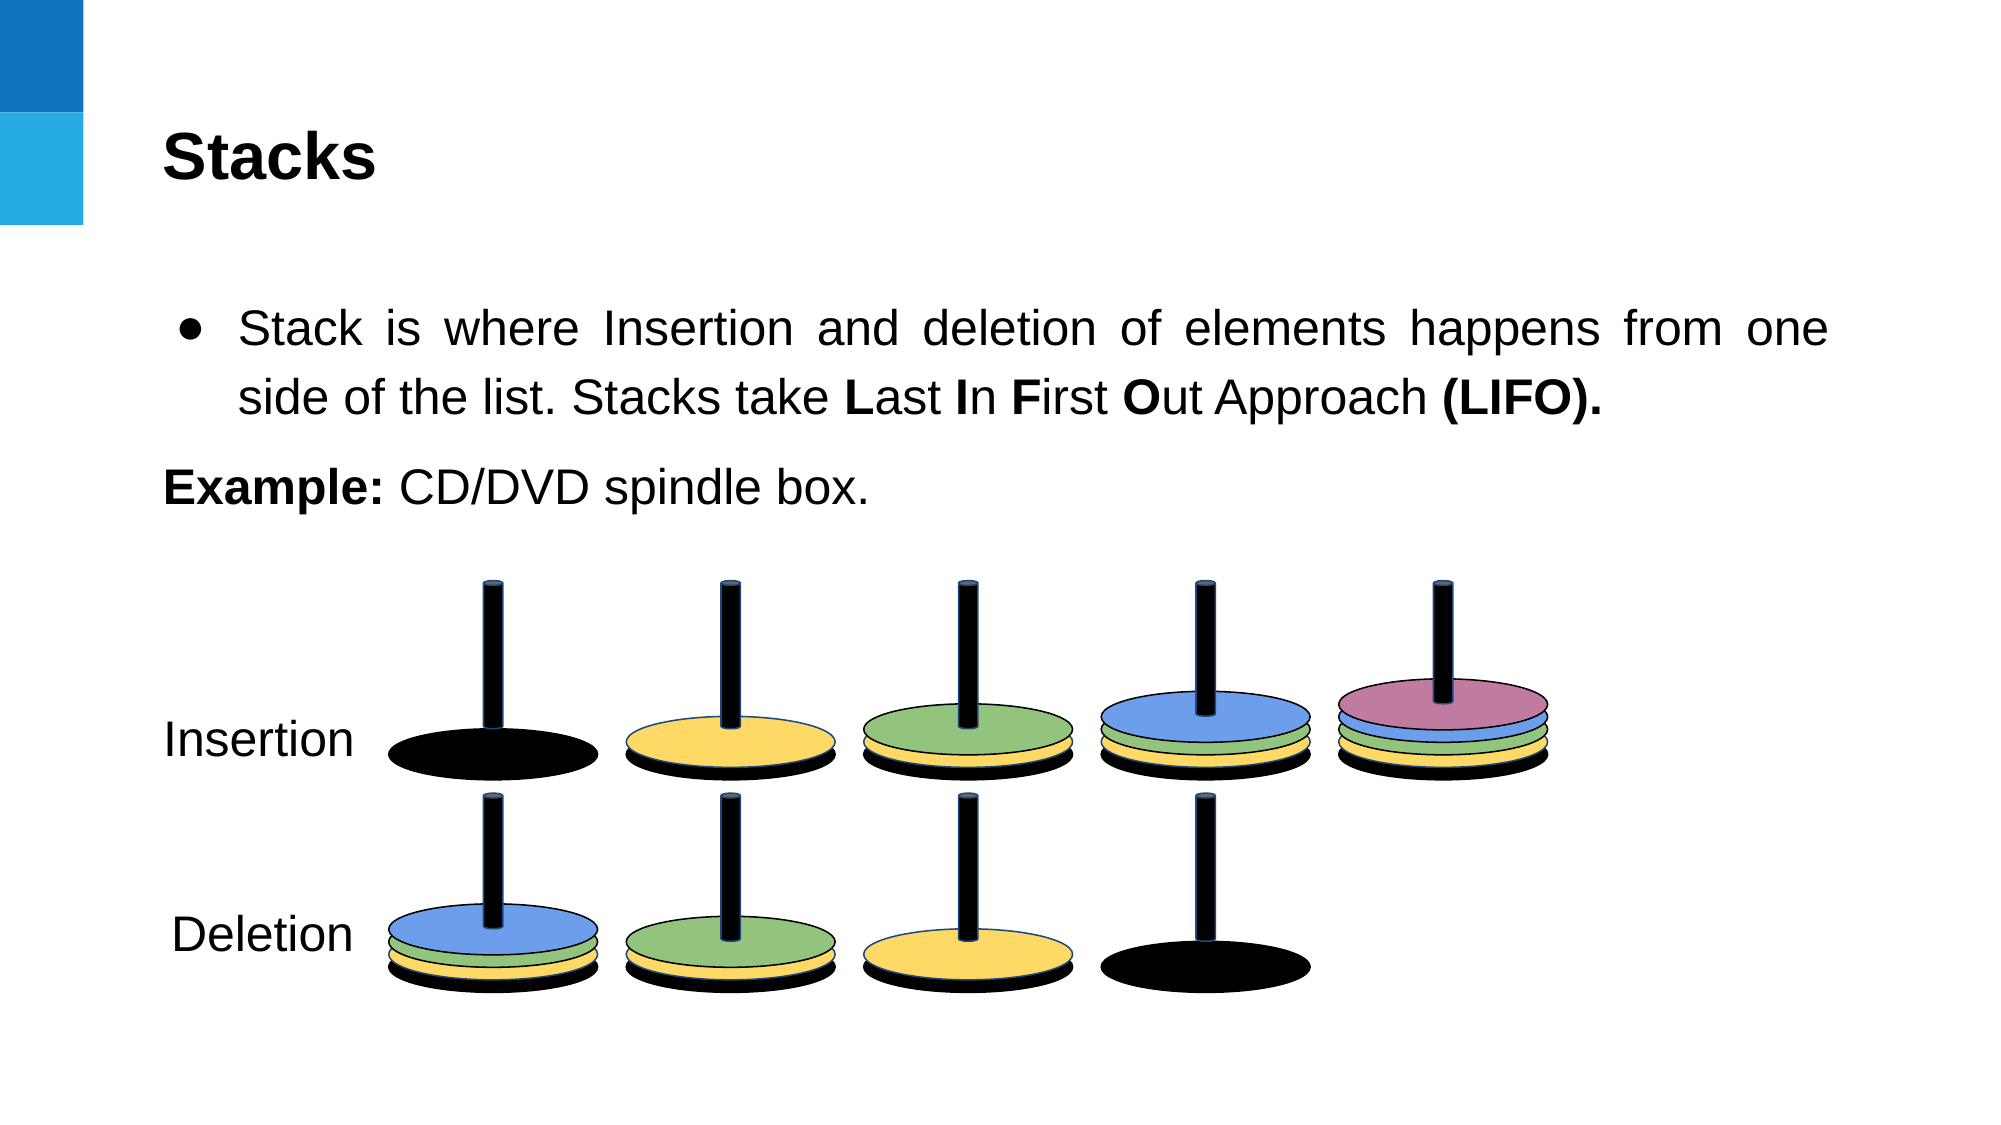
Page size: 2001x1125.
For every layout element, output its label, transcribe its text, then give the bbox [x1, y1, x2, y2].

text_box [1338, 580, 1548, 781]
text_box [625, 792, 836, 993]
text_box Stacks [147, 85, 1461, 221]
text_box Deletion [151, 887, 374, 975]
text_box Stack is where Insertion and deletion of elements happens from one side of the list. Stacks take Last In First Out Approach (LIFO). Example: CD/DVD spindle box. [147, 271, 1846, 530]
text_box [1100, 792, 1311, 993]
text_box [388, 580, 598, 781]
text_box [863, 580, 1073, 781]
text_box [1100, 580, 1311, 781]
text_box Insertion [147, 693, 370, 780]
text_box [388, 792, 598, 993]
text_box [625, 580, 836, 781]
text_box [863, 792, 1073, 993]
